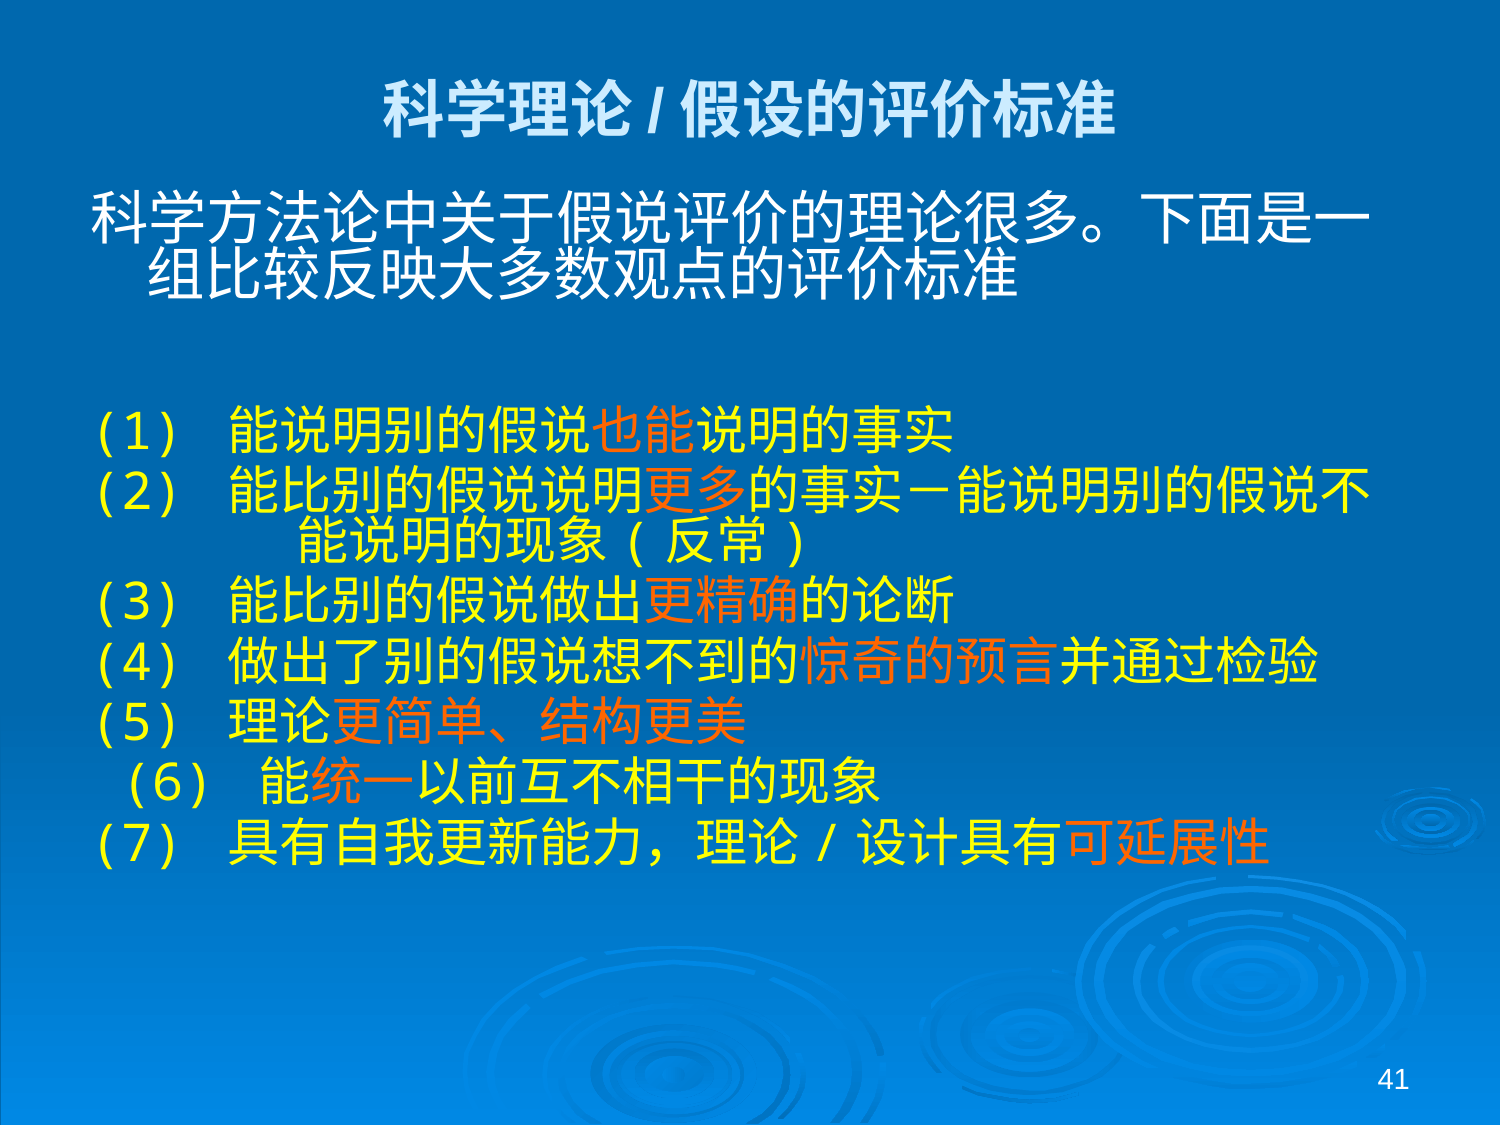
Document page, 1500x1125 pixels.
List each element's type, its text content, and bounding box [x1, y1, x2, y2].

title 科学理论/假设的评价标准 [75, 62, 1425, 155]
list 科学方法论中关于假说评价的理论很多。下面是一组比较反映大多数观点的评价标准 (1) 能说明别的假说也能说明的事实 (2) 能比别的假说说明更多的事实－能说明别的假说不 能说明的现象(反常) (3) 能比别的假说做出更精确的论断 (4) 做出了别的假说想不到的惊奇的预言并通过检验 (5) 理论更简单、结构更美 (6) 能统一以前互不相干的现象 (7) 具有自我更新能力，理论/设计具有可延展性 [75, 187, 1425, 975]
slide_number 41 [1074, 1024, 1425, 1103]
